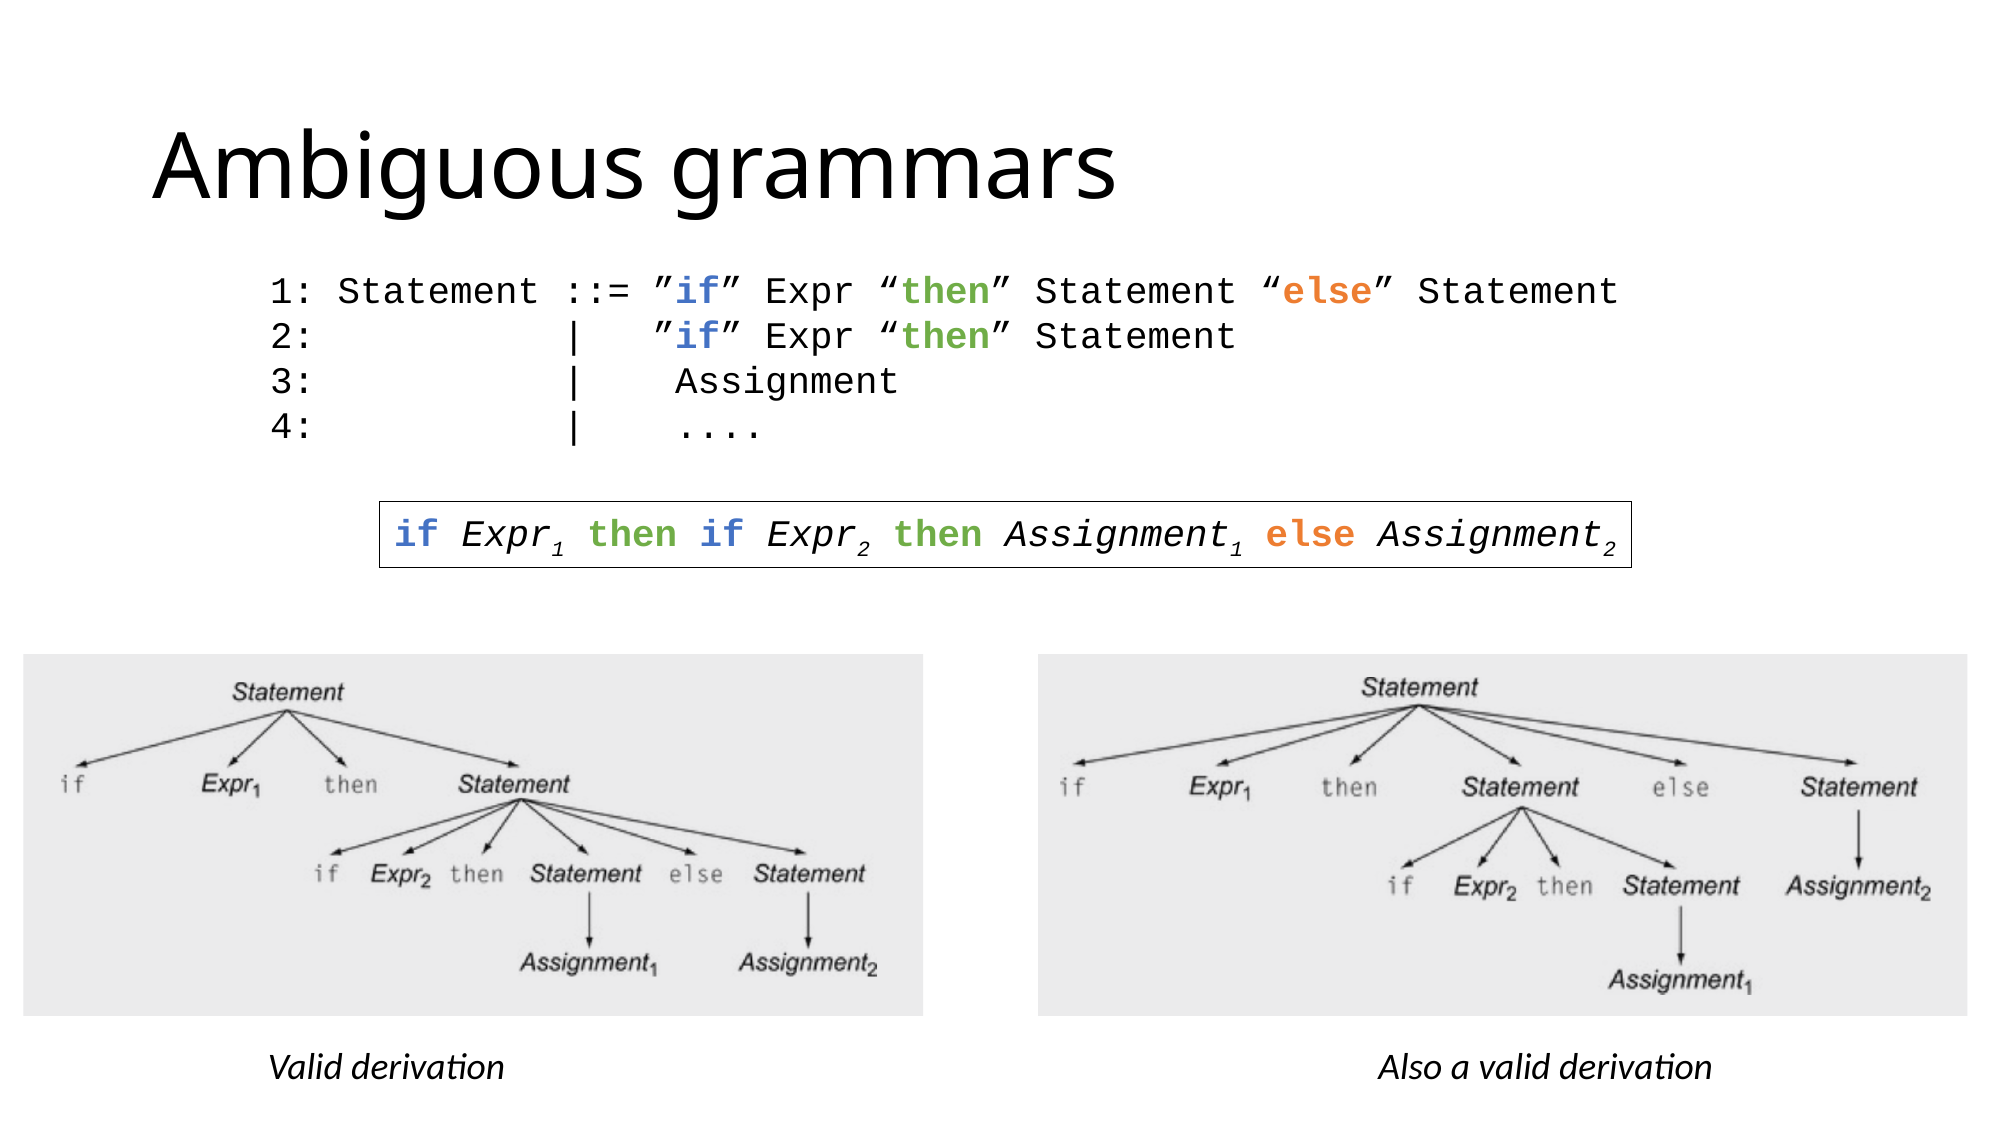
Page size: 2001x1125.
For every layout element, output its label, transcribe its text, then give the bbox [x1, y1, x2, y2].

title Ambiguous grammars [137, 59, 1863, 278]
text_box 1: Statement ::= ”if” Expr “then” Statement “else” Statement 2: | ”if” Expr “then” Statement 3: | Assignment 4: | .... [255, 258, 1636, 454]
picture [1037, 654, 1968, 1016]
text_box Valid derivation [253, 1034, 521, 1095]
text_box if Expr1 then if Expr2 then Assignment1 else Assignment2 [379, 501, 1632, 568]
picture [23, 654, 924, 1016]
text_box Also a valid derivation [1363, 1034, 1729, 1095]
